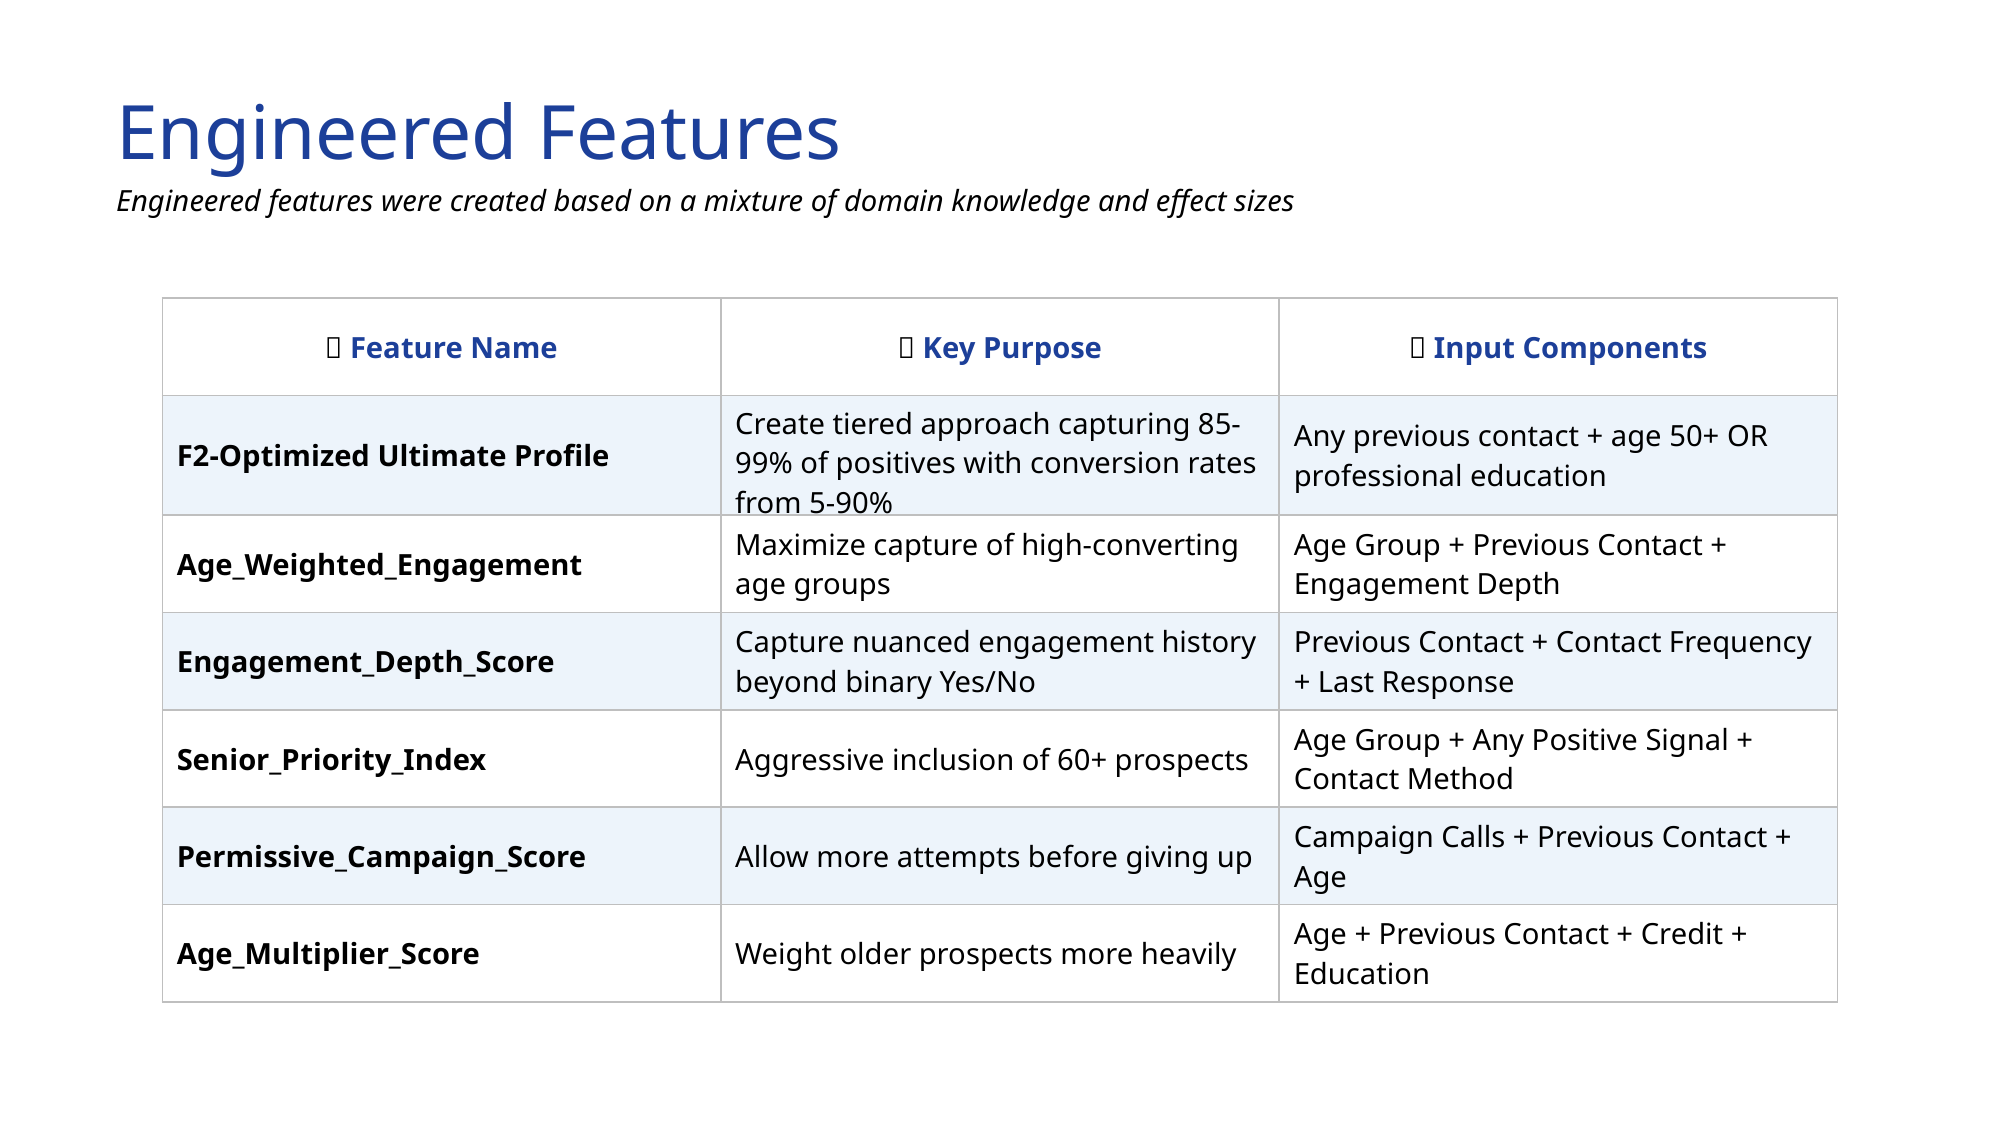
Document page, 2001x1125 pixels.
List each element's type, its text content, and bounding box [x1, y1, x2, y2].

table_header ✨ Feature Name [163, 299, 720, 395]
table_cell Age_Weighted_Engagement [163, 516, 720, 612]
table_header 🧩 Input Components [1280, 299, 1837, 395]
table_cell Create tiered approach capturing 85-99% of positives with conversion rates from 5-90% [722, 396, 1278, 514]
table_header 🎯 Key Purpose [722, 299, 1278, 395]
table_cell Capture nuanced engagement history beyond binary Yes/No [722, 613, 1278, 709]
table_cell Any previous contact + age 50+ OR professional education [1280, 396, 1837, 514]
text_box Engineered features were created based on a mixture of domain knowledge and effect sizes [101, 175, 1902, 225]
table_cell Age Group + Any Positive Signal + Contact Method [1280, 711, 1837, 806]
table_cell Permissive_Campaign_Score [163, 808, 720, 904]
table_cell Campaign Calls + Previous Contact + Age [1280, 808, 1837, 904]
table_cell Age + Previous Contact + Credit + Education [1280, 905, 1837, 1001]
table_cell Age_Multiplier_Score [163, 905, 720, 1001]
table_cell Weight older prospects more heavily [722, 905, 1278, 1001]
table_cell Allow more attempts before giving up [722, 808, 1278, 904]
table_cell Aggressive inclusion of 60+ prospects [722, 711, 1278, 806]
table_cell Previous Contact + Contact Frequency + Last Response [1280, 613, 1837, 709]
table_cell F2-Optimized Ultimate Profile [163, 396, 720, 514]
table_cell Maximize capture of high-converting age groups [722, 516, 1278, 612]
table_cell Age Group + Previous Contact + Engagement Depth [1280, 516, 1837, 612]
table_cell Senior_Priority_Index [163, 711, 720, 806]
table_cell Engagement_Depth_Score [163, 613, 720, 709]
text_box Engineered Features [101, 77, 1899, 175]
